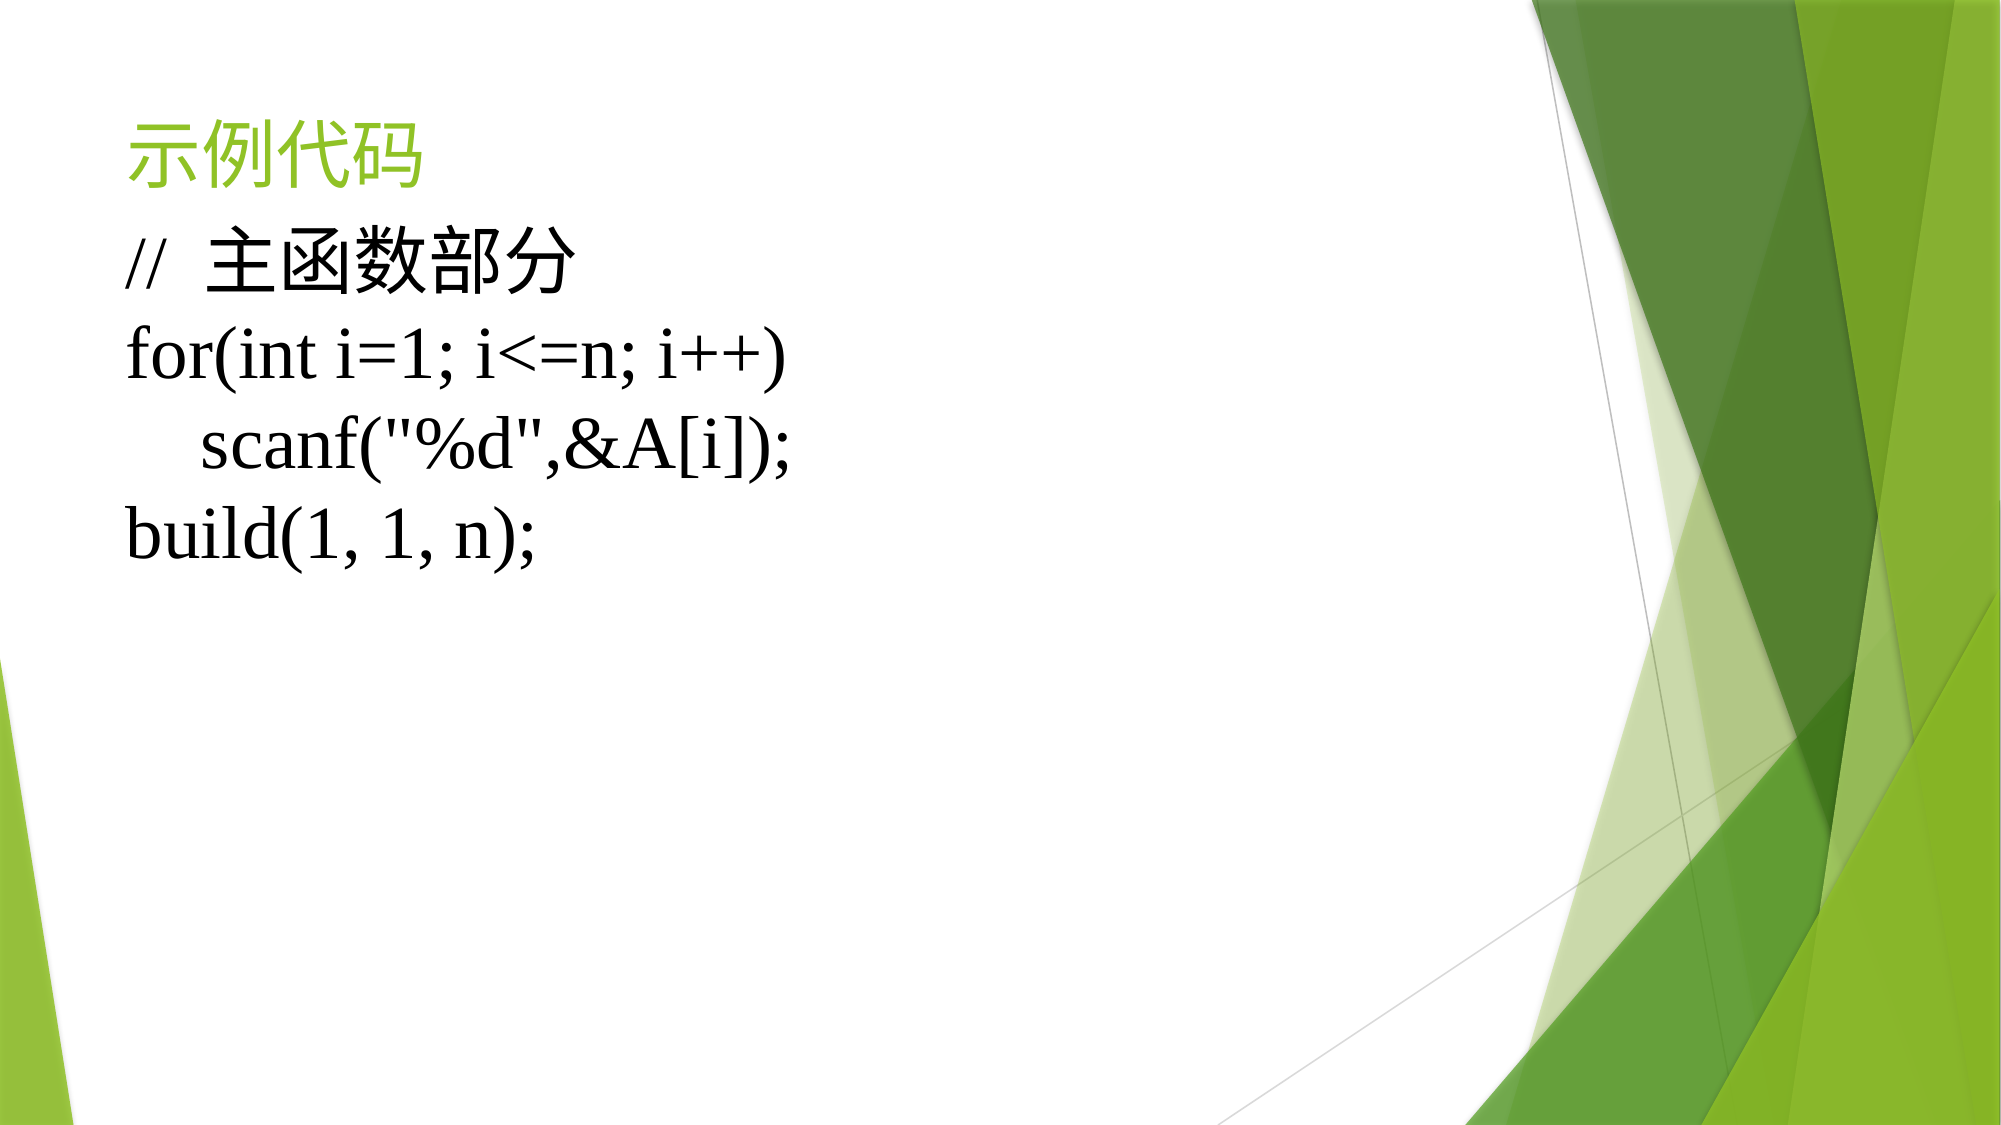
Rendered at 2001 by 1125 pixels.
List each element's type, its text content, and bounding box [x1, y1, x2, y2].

text_box // 主函数部分 for(int i=1; i<=n; i++) scanf("%d",&A[i]); build(1, 1, n); [111, 205, 1770, 581]
title 示例代码 [111, 99, 1797, 303]
